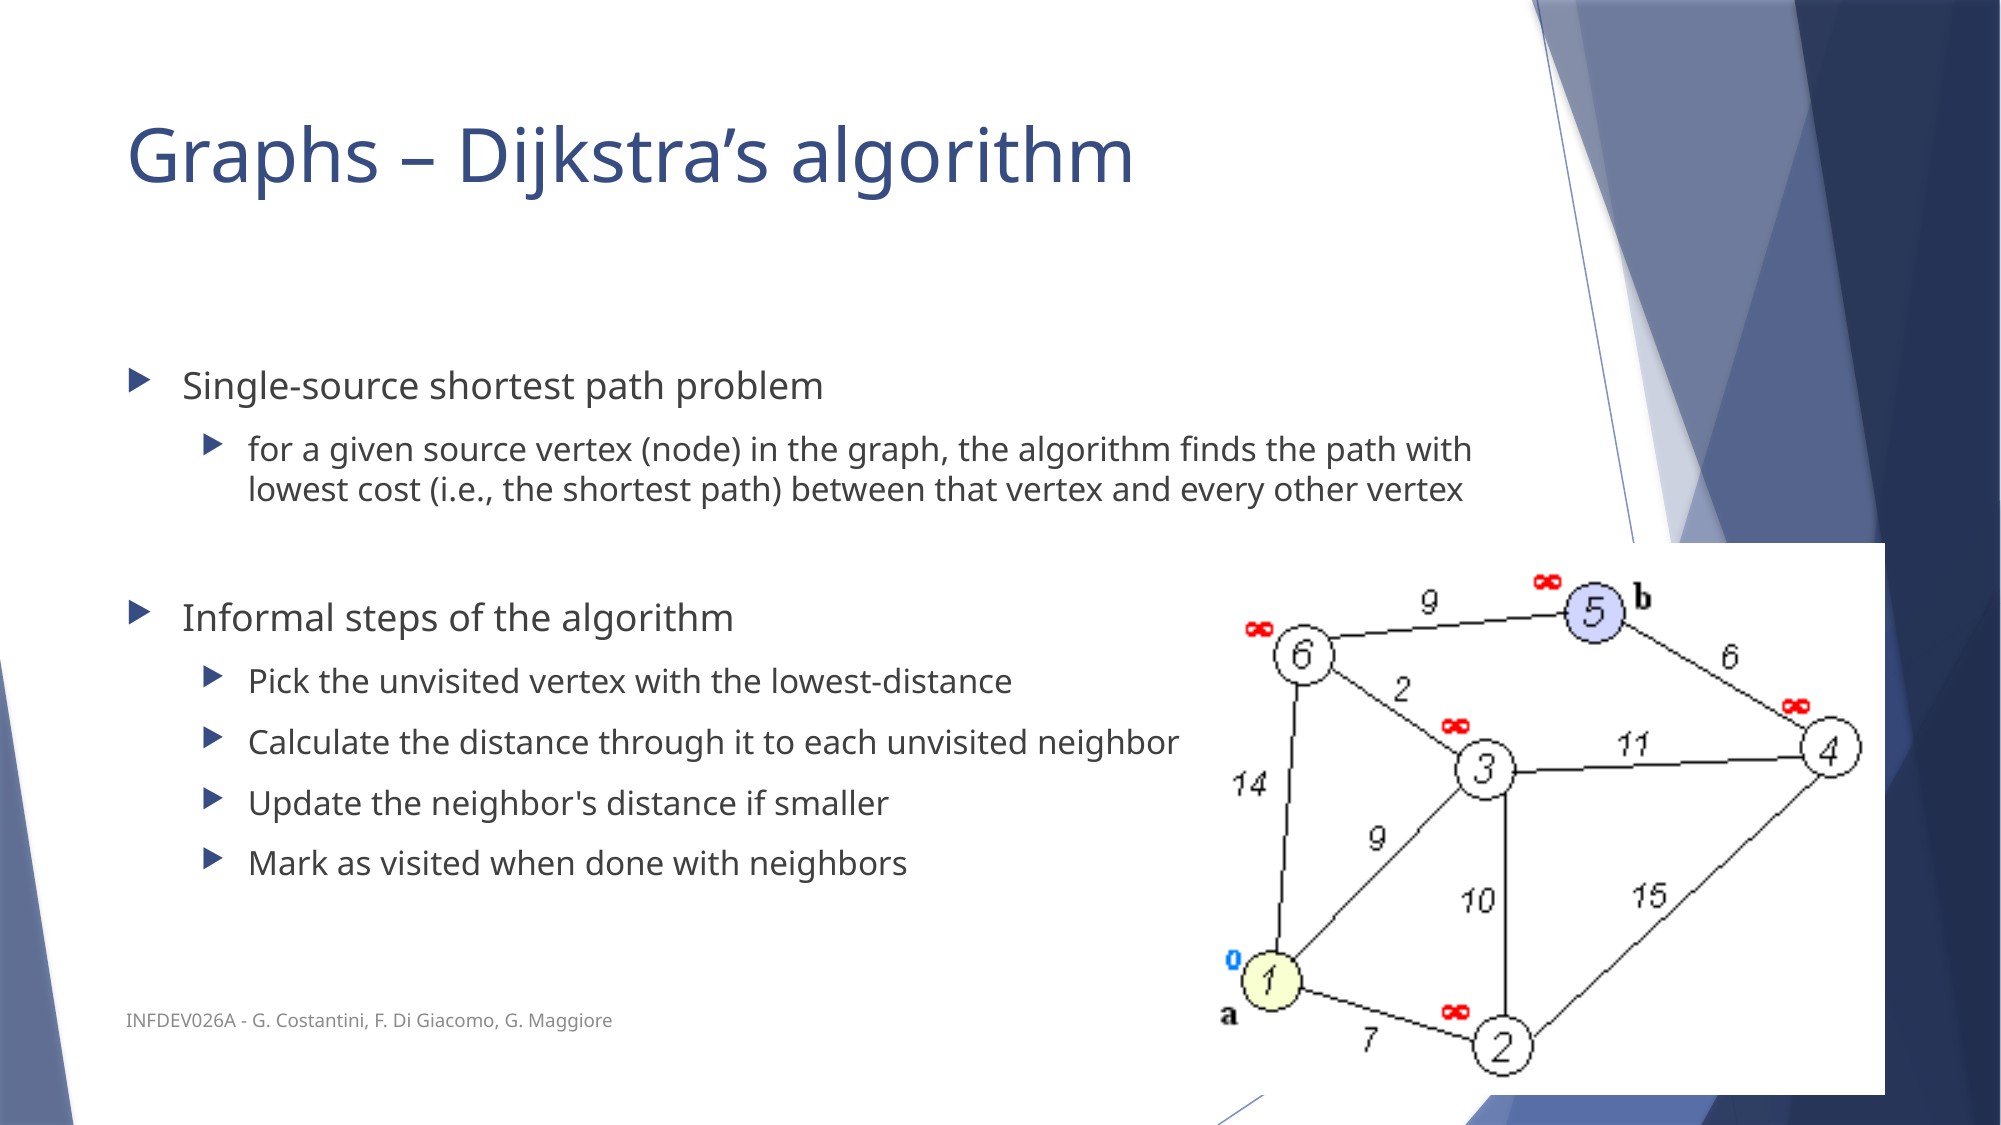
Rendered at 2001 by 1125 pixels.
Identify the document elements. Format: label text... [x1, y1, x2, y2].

title Graphs – Dijkstra’s algorithm [111, 99, 1522, 317]
footer INFDEV026A - G. Costantini, F. Di Giacomo, G. Maggiore [111, 991, 1145, 1051]
list Single-source shortest path problem for a given source vertex (node) in the graph, the algorithm finds the path with lowest cost (i.e., the shortest path) between that vertex and every other vertex Informal steps of the algorithm Pick the unvisited vertex with the lowest-distance Calculate the distance through it to each unvisited neighbor Update the neighbor's distance if smaller Mark as visited when done with neighbors [111, 354, 1522, 992]
picture [1182, 543, 1886, 1095]
